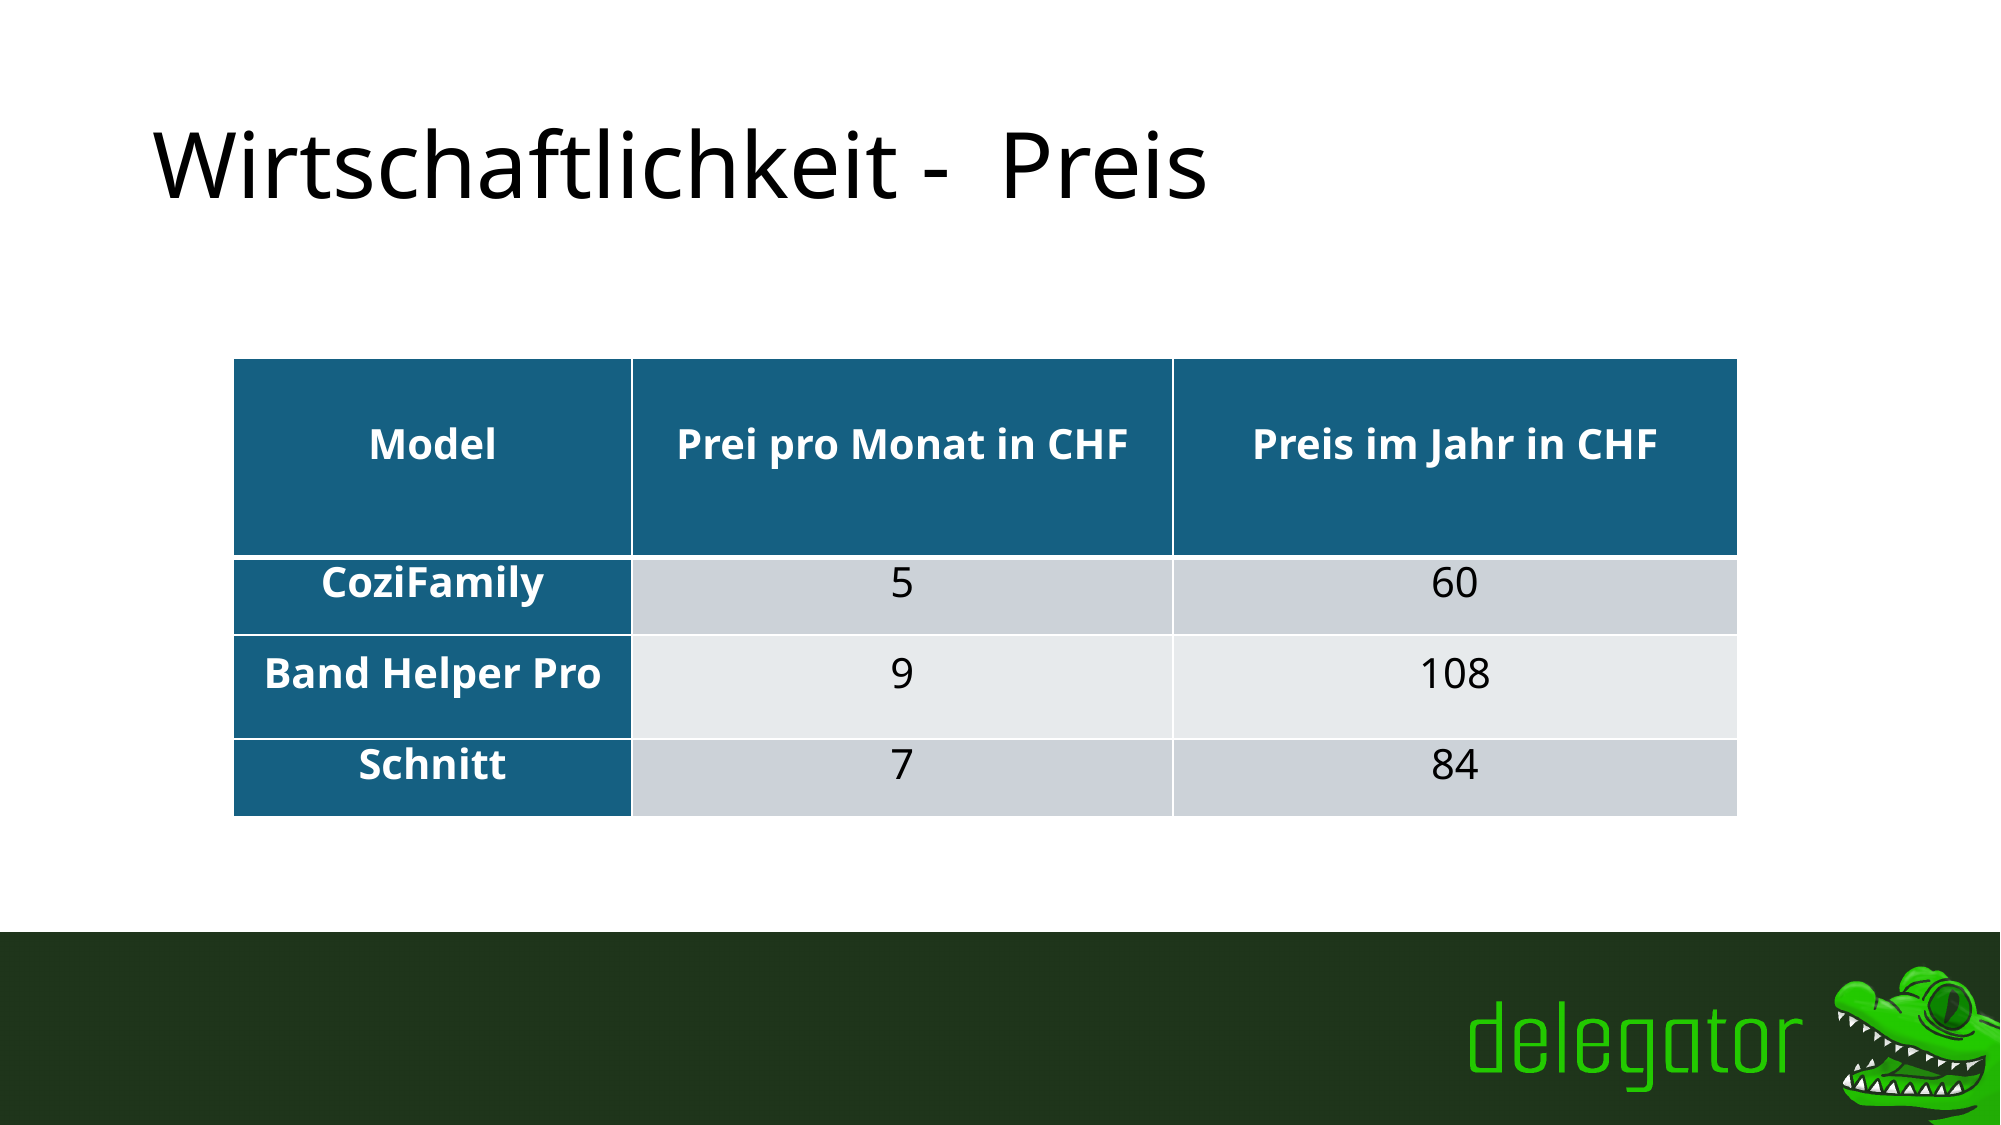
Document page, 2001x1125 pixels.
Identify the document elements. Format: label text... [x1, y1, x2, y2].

table_header Prei pro Monat in CHF [633, 359, 1172, 555]
table_cell 84 [1174, 740, 1737, 816]
picture [0, 931, 2000, 1125]
table_header Preis im Jahr in CHF [1174, 359, 1737, 555]
table_cell Band Helper Pro [234, 636, 631, 738]
table_cell 9 [633, 636, 1172, 738]
table_cell CoziFamily [234, 560, 631, 634]
table_header Model [234, 359, 631, 555]
table_cell 60 [1174, 560, 1737, 634]
table_cell 7 [633, 740, 1172, 816]
table_cell Schnitt [234, 740, 631, 816]
table_cell 108 [1174, 636, 1737, 738]
title Wirtschaftlichkeit - Preis [137, 59, 1863, 278]
table_cell 5 [633, 560, 1172, 634]
